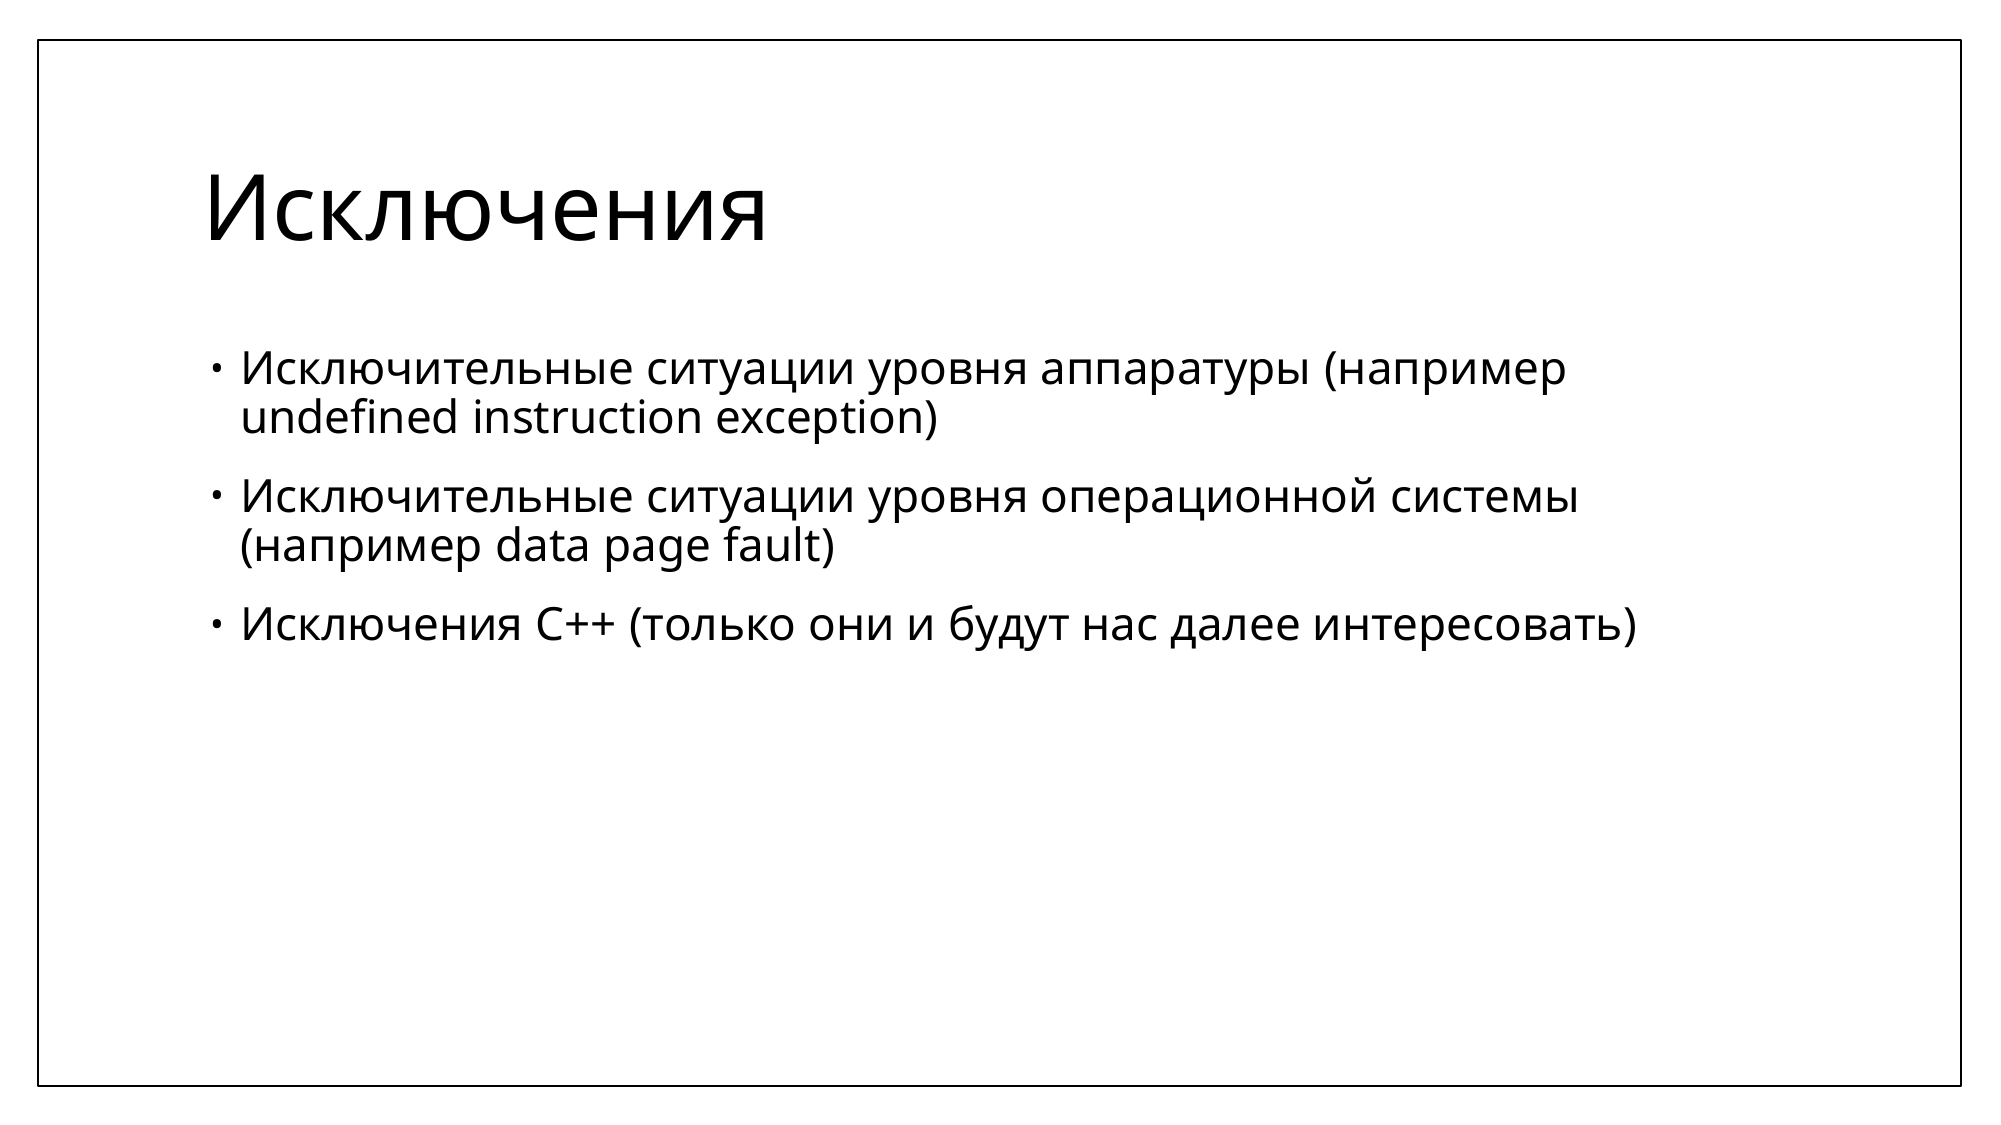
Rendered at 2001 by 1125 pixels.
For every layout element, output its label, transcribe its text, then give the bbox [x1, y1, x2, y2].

title Исключения [187, 99, 1808, 323]
list Исключительные ситуации уровня аппаратуры (например undefined instruction exception) Исключительные ситуации уровня операционной системы (например data page fault) Исключения C++ (только они и будут нас далее интересовать) [187, 337, 1808, 1000]
